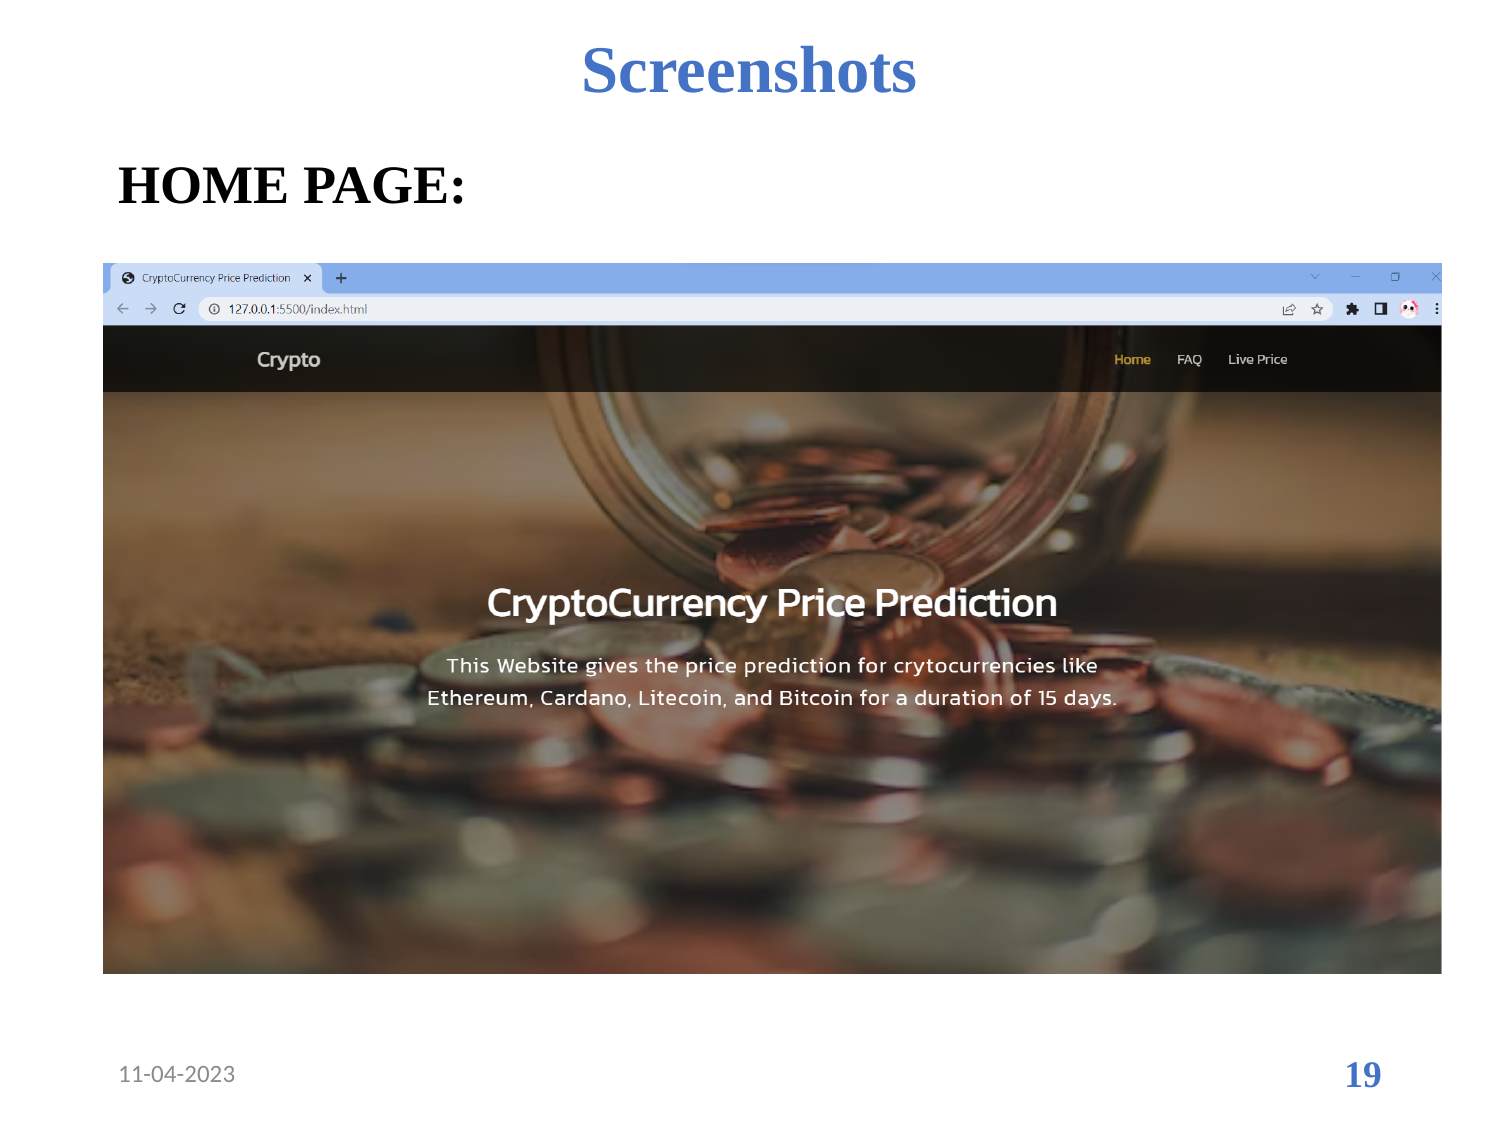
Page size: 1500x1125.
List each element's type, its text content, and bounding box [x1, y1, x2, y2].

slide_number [103, 1042, 441, 1103]
title Screenshots [103, 27, 1397, 115]
slide_number 19 [1059, 1042, 1397, 1103]
picture [103, 263, 1442, 974]
text_box HOME PAGE: [103, 142, 1397, 230]
